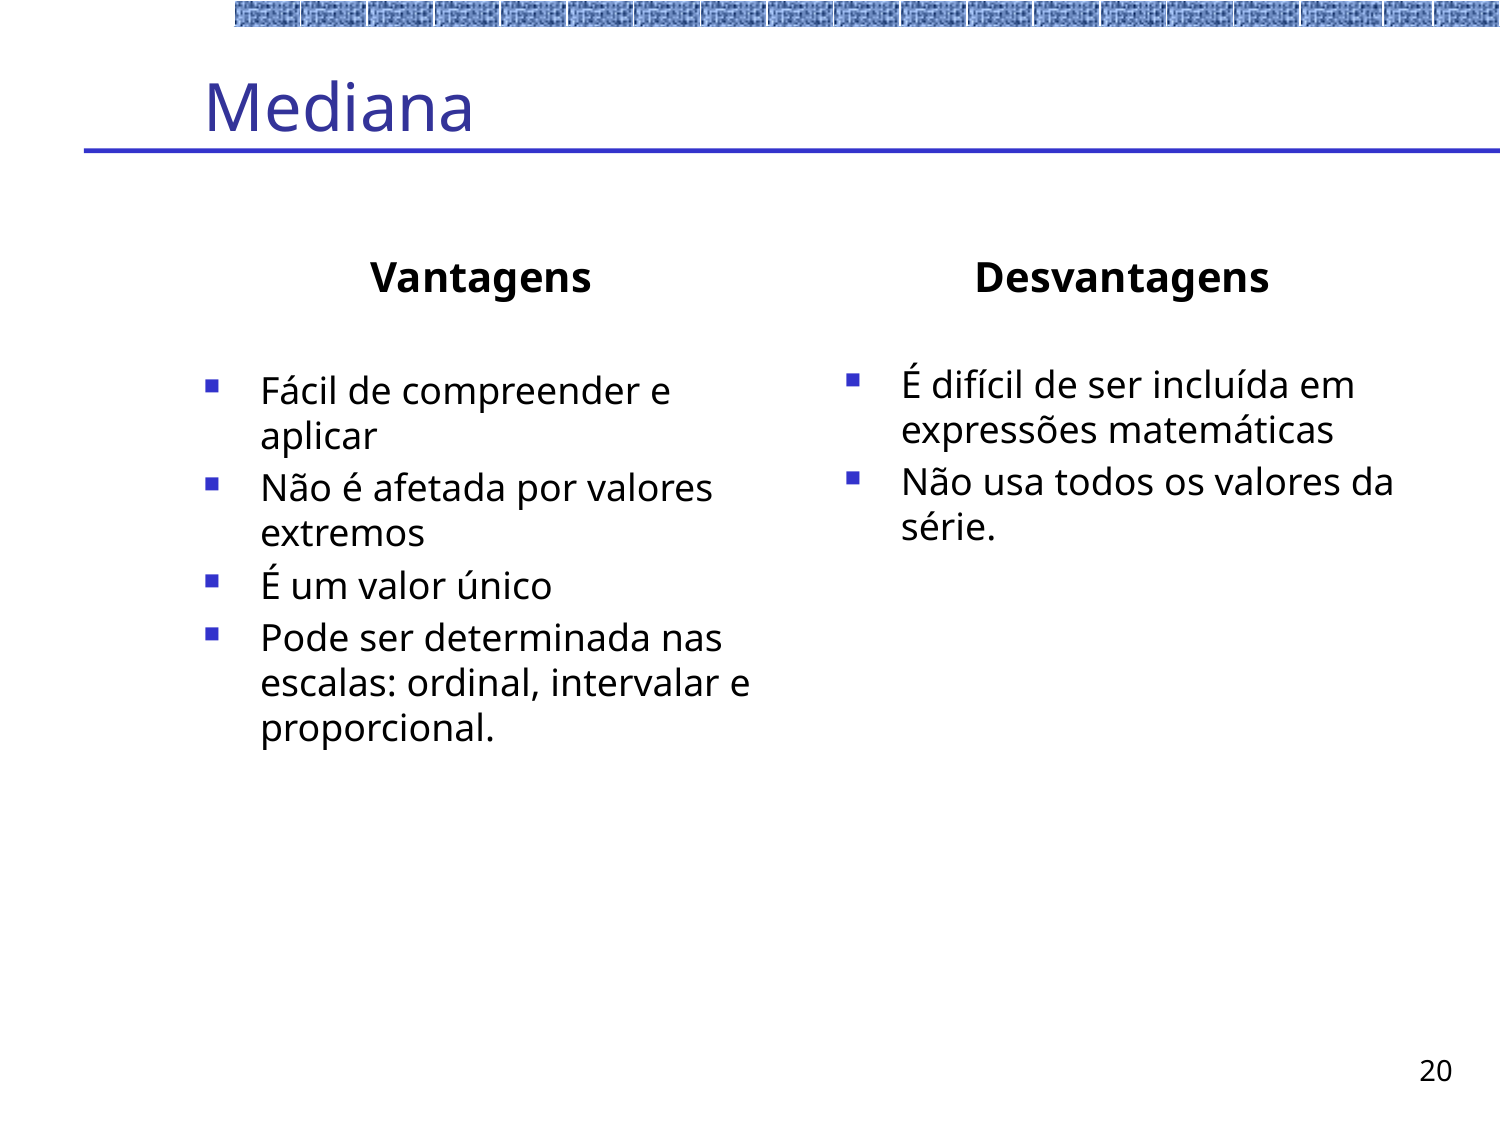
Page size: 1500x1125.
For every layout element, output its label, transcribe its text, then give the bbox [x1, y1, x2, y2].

slide_number 20 [1154, 1023, 1468, 1100]
picture [233, 1, 1500, 27]
title Mediana [188, 35, 1468, 153]
list Vantagens Fácil de compreender e aplicar Não é afetada por valores extremos É um valor único Pode ser determinada nas escalas: ordinal, intervalar e proporcional. [188, 243, 775, 1006]
text_box Desvantagens É difícil de ser incluída em expressões matemáticas Não usa todos os valores da série. [829, 243, 1416, 1006]
